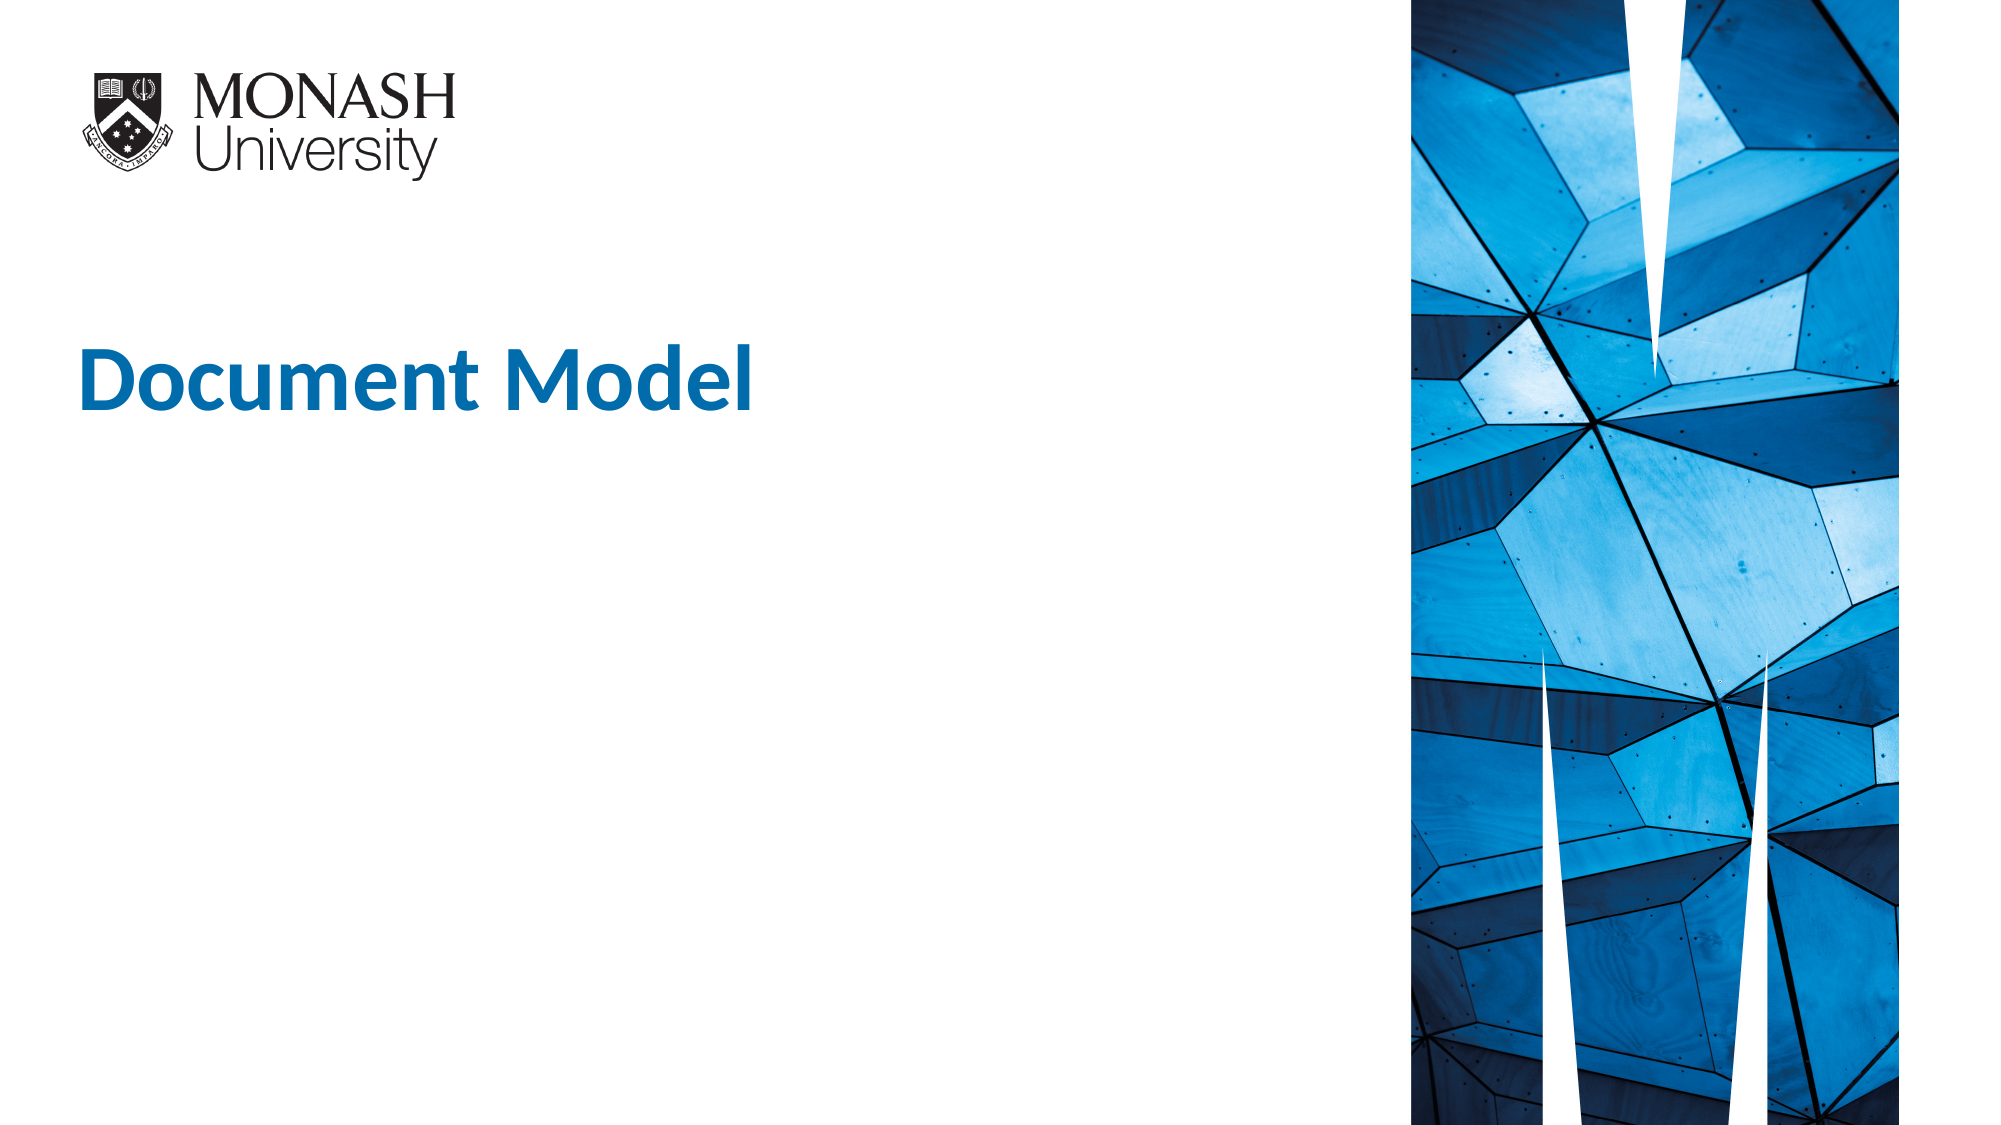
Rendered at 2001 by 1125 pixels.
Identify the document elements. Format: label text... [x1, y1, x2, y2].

list Document Model [62, 321, 1049, 515]
picture [1401, 0, 1907, 1125]
